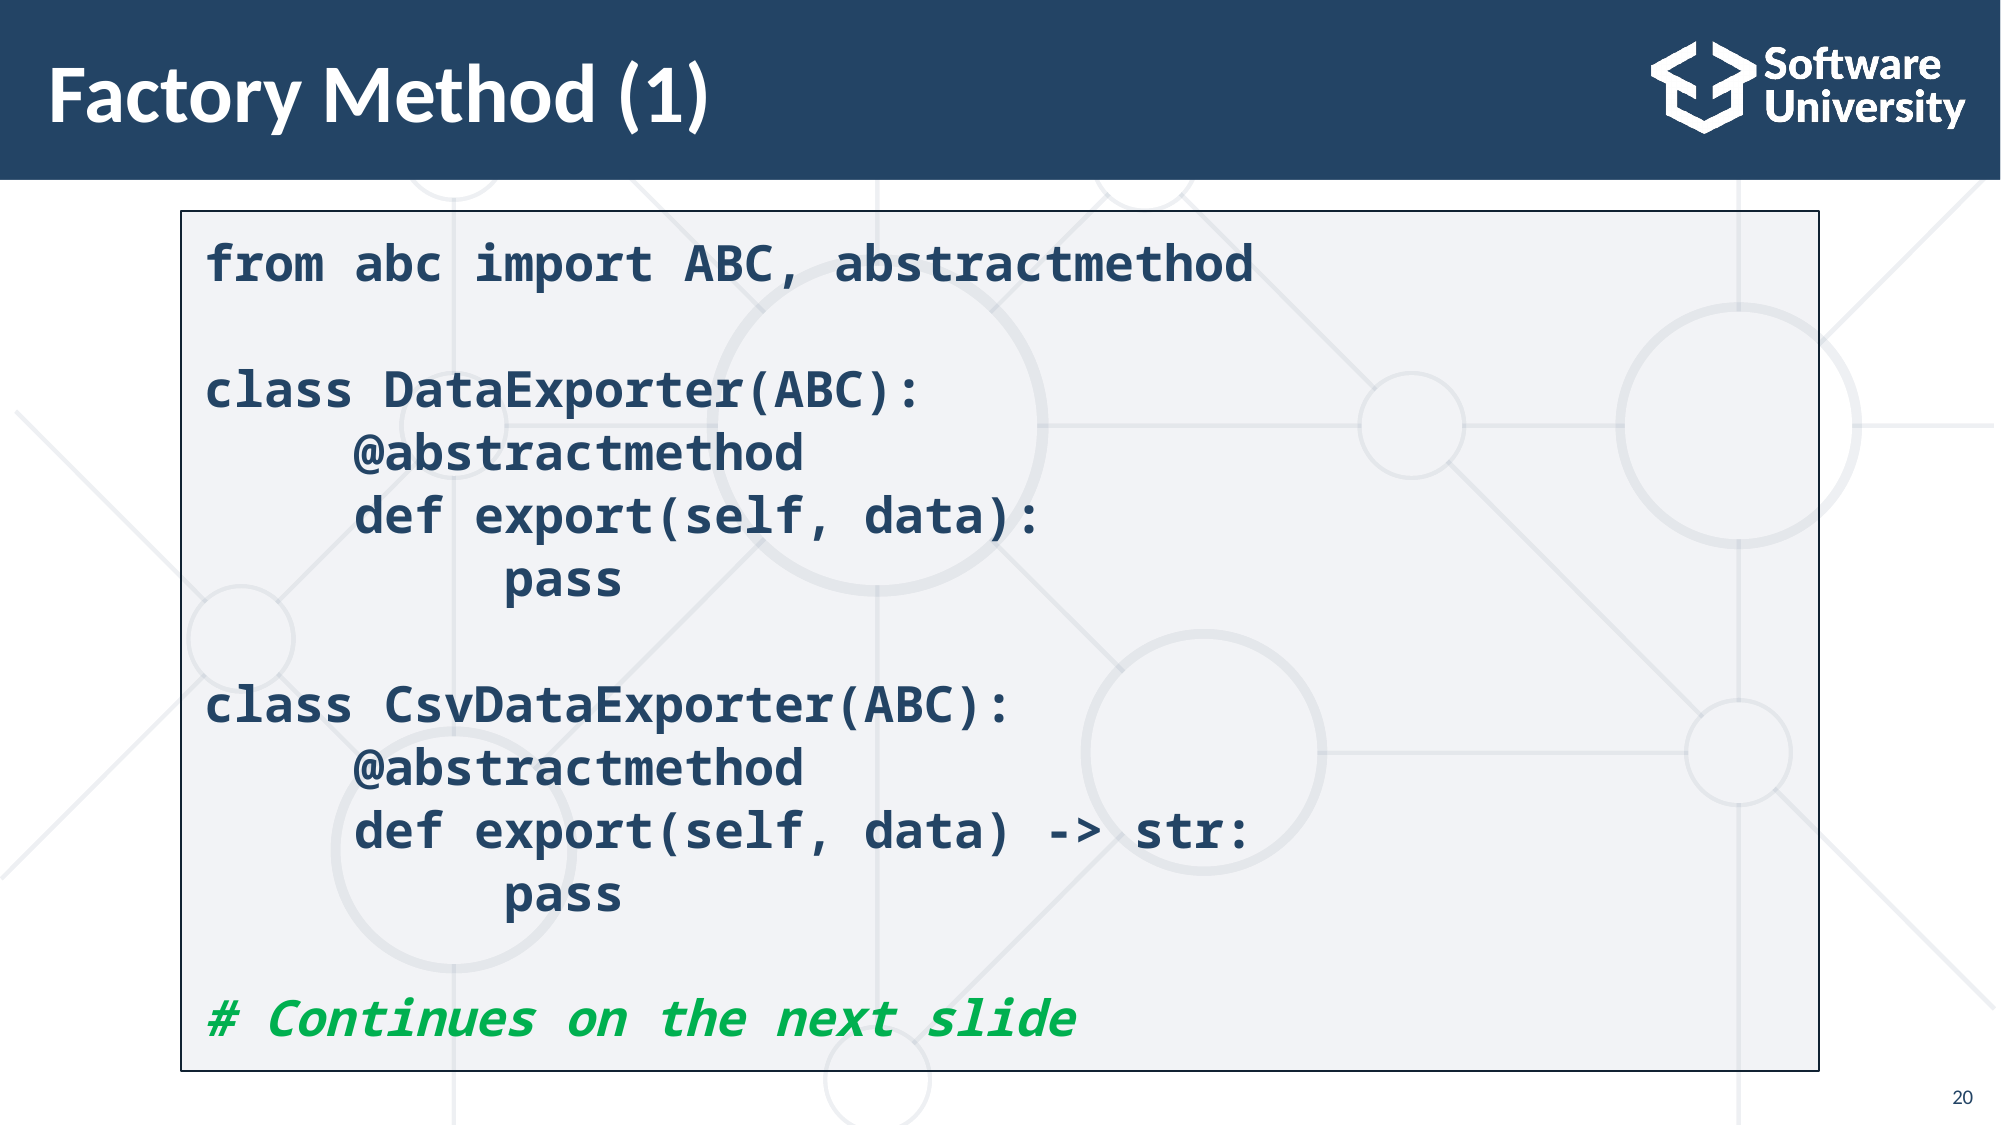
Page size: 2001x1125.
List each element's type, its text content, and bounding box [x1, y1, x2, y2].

title Factory Method (1) [31, 16, 1625, 162]
list from abc import ABC, abstractmethod class DataExporter(ABC): @abstractmethod def export(self, data): pass class CsvDataExporter(ABC): @abstractmethod def export(self, data) -> str: pass # Continues on the next slide [180, 210, 1820, 1072]
slide_number 20 [1927, 1067, 1989, 1117]
picture [1651, 41, 1966, 134]
